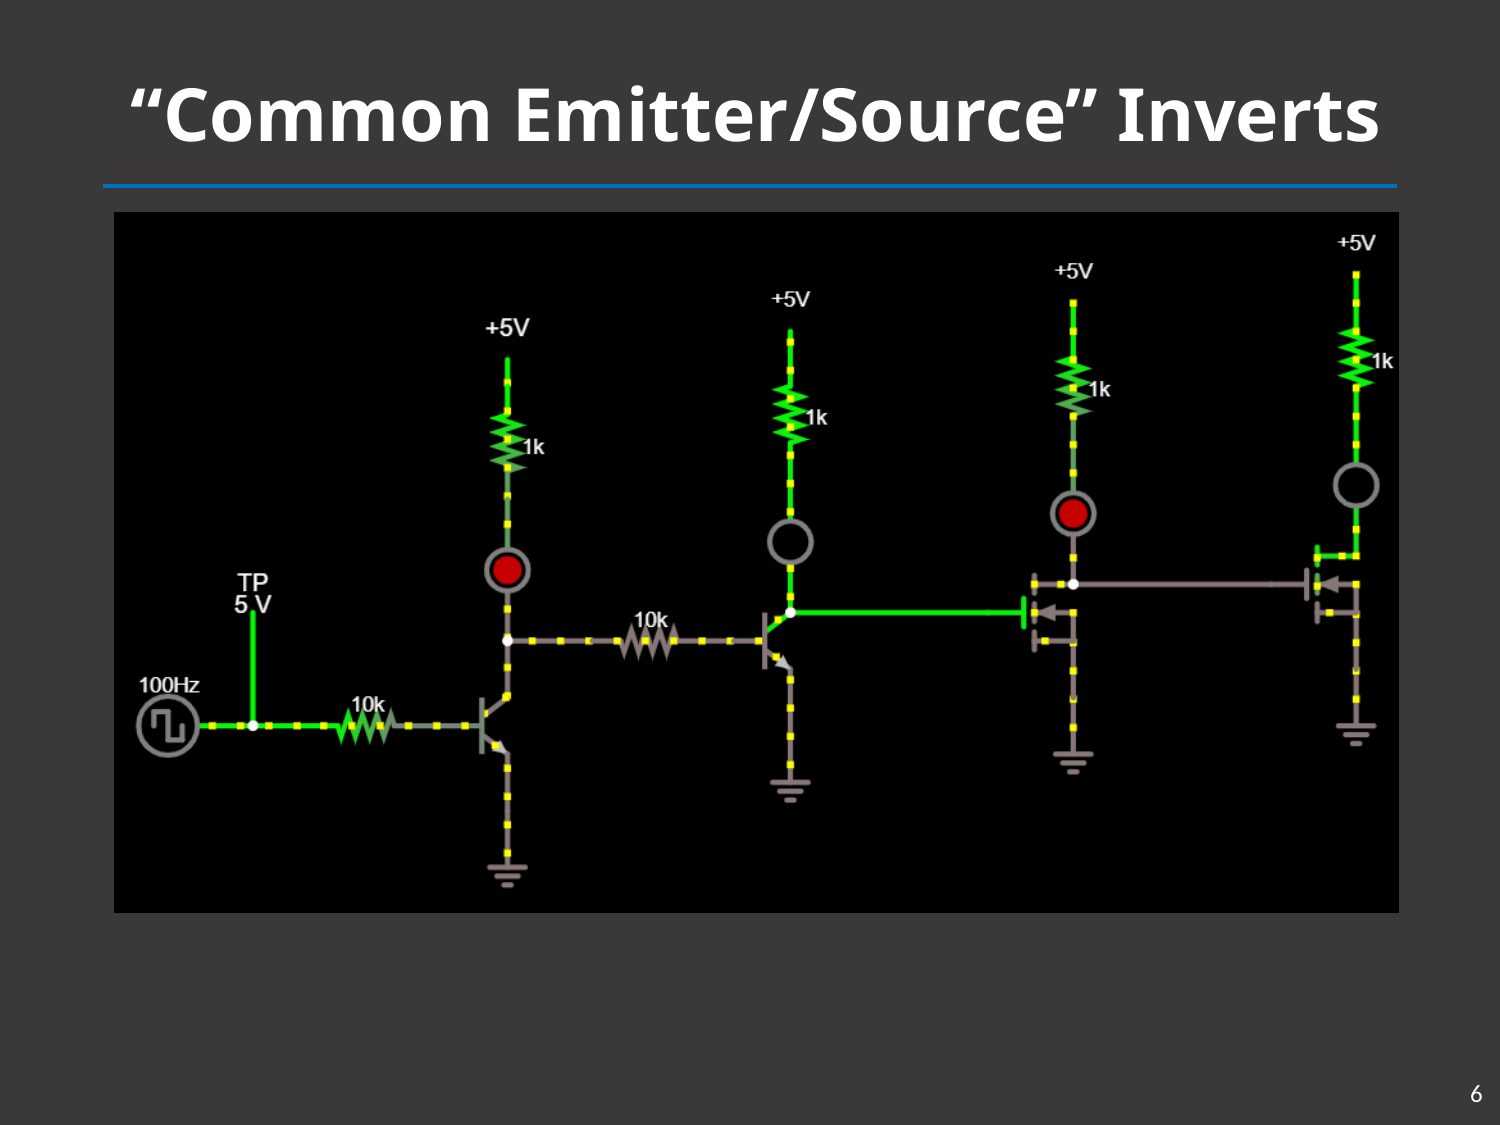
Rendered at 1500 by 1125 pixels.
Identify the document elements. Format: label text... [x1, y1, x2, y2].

picture [114, 212, 1399, 913]
title “Common Emitter/Source” Inverts [76, 36, 1437, 200]
slide_number 6 [1160, 1062, 1498, 1123]
